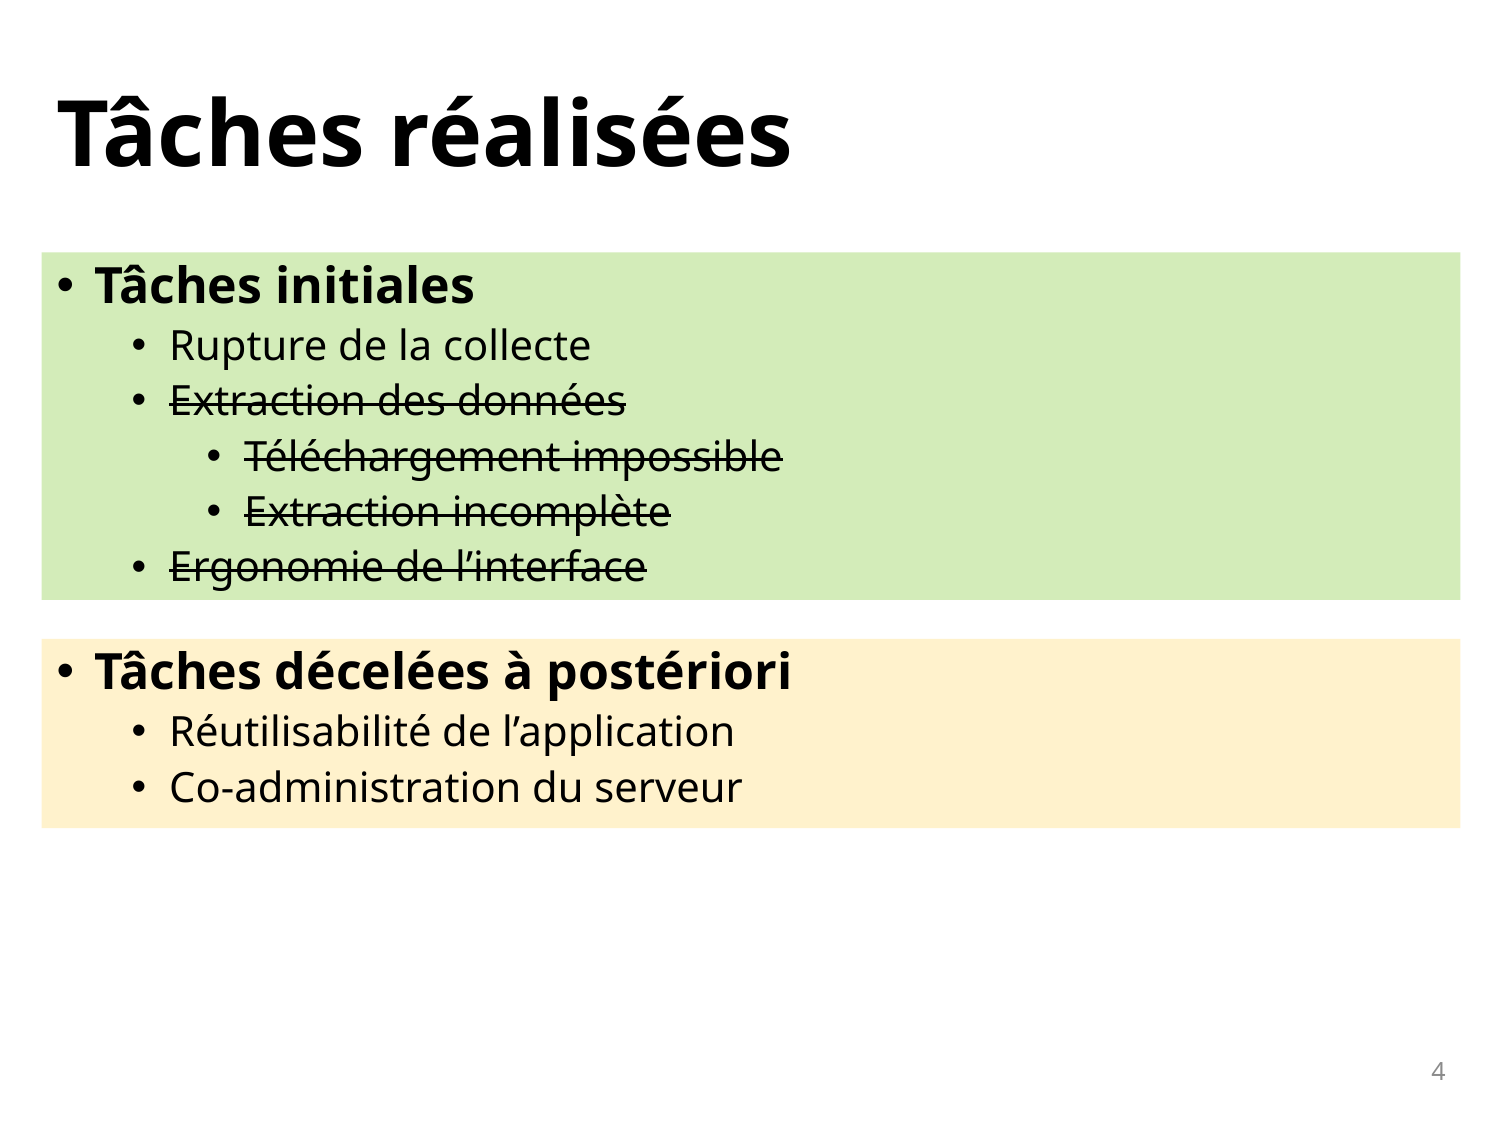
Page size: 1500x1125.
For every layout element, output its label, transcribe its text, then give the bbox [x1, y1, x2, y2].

list Tâches initiales Rupture de la collecte Extraction des données Téléchargement impossible Extraction incomplète Ergonomie de l’interface [41, 252, 1461, 600]
text_box Tâches décelées à postériori Réutilisabilité de l’application Co-administration du serveur [41, 638, 1461, 829]
title Tâches réalisées [41, 59, 1461, 215]
slide_number 4 [1059, 1042, 1461, 1103]
